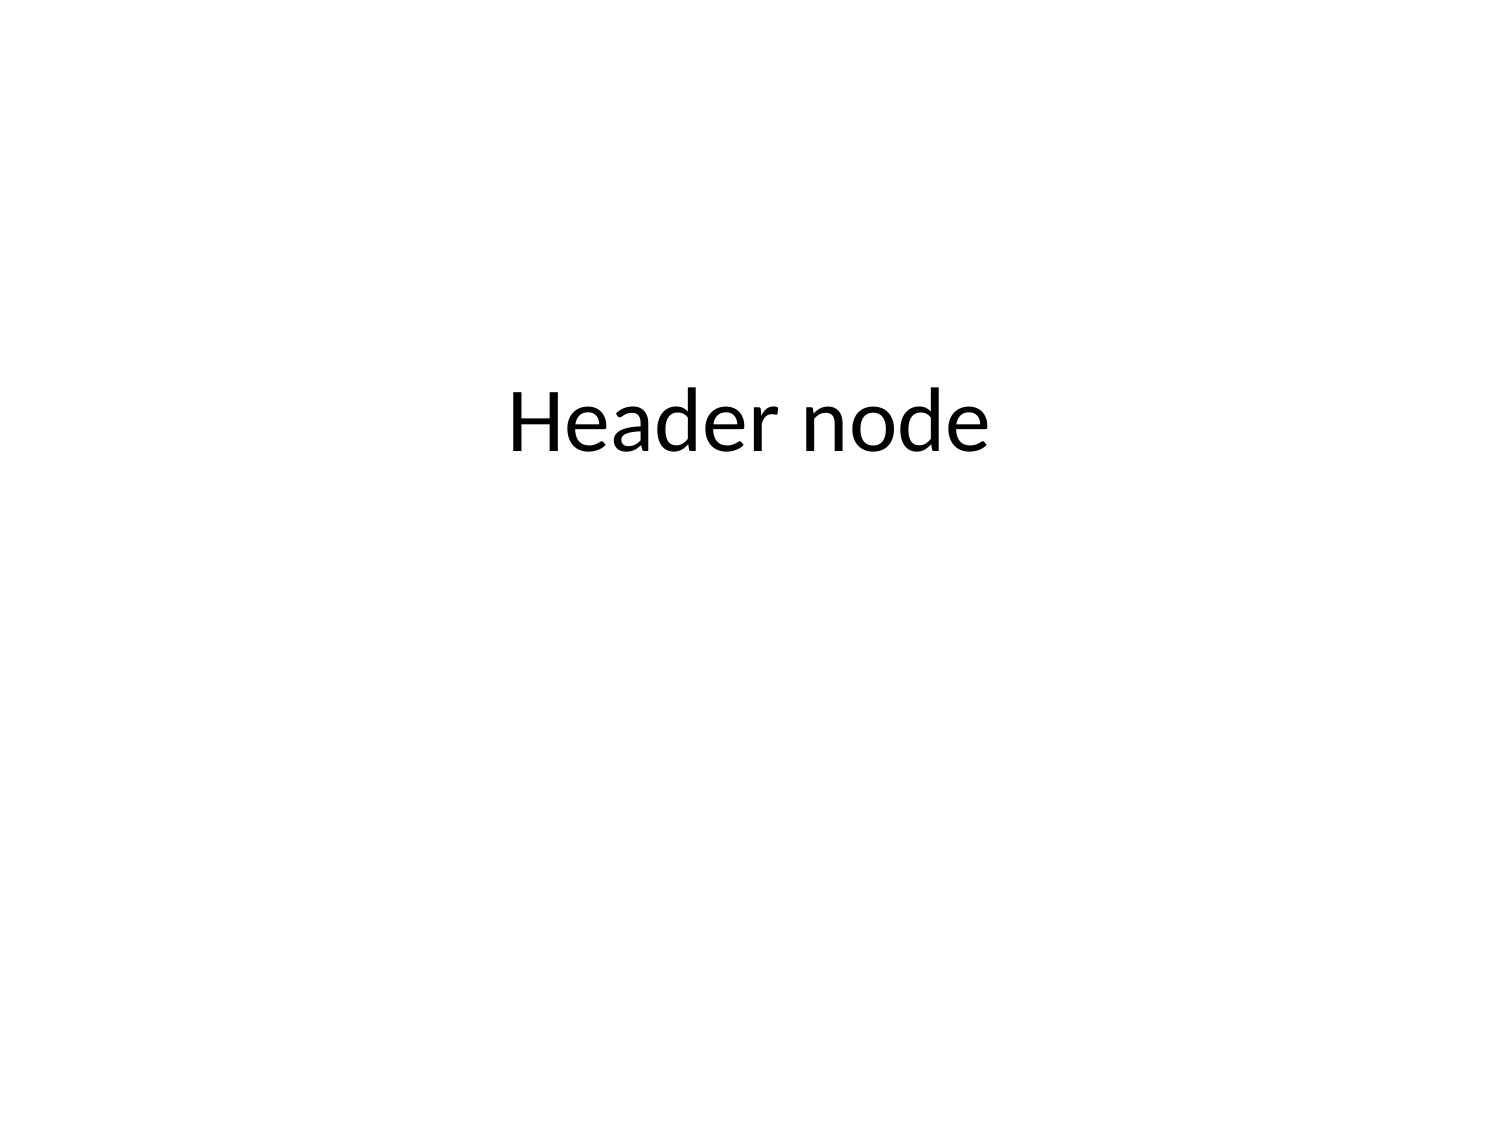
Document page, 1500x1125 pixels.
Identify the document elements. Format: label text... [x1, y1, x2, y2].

title Header node [112, 349, 1388, 591]
